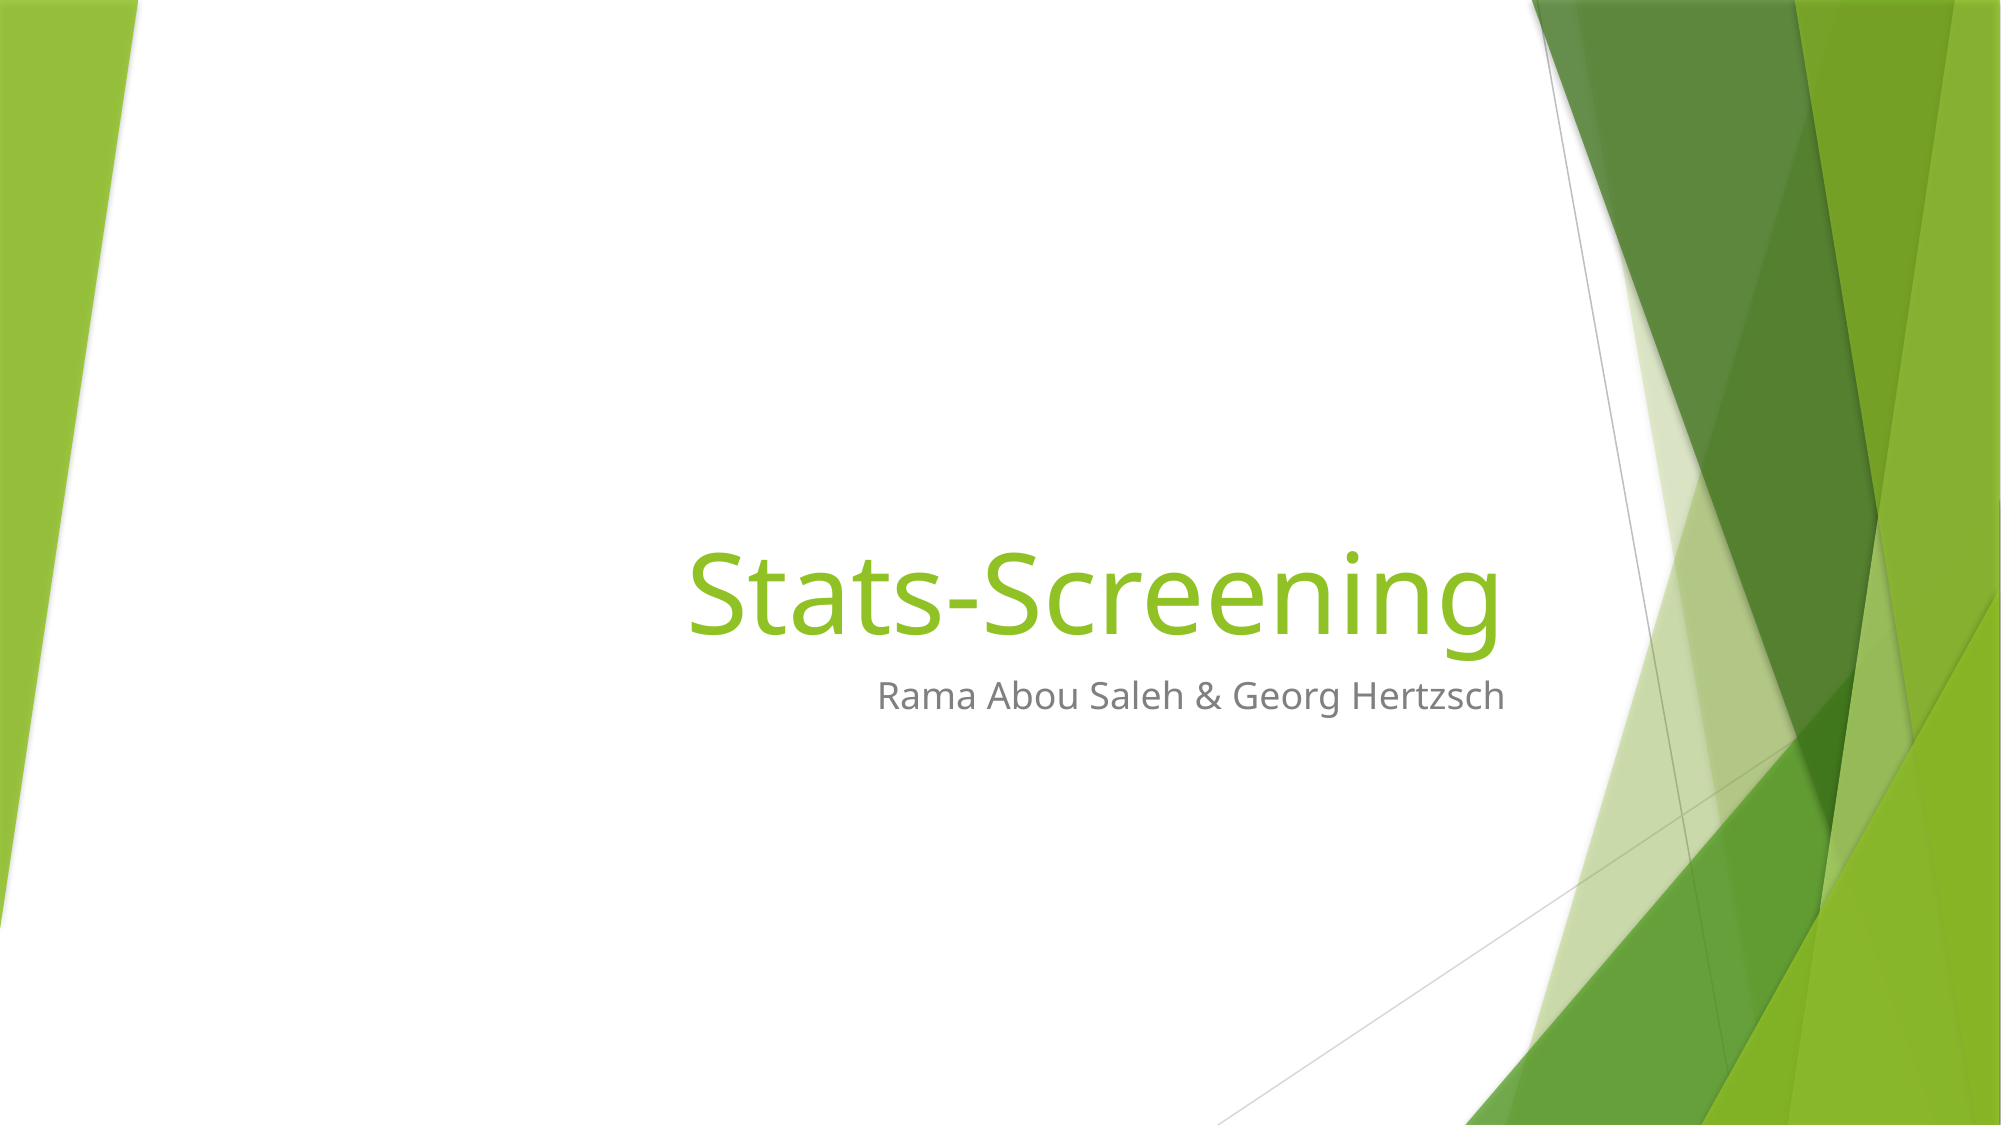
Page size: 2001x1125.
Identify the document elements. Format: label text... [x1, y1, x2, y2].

subtitle Rama Abou Saleh & Georg Hertzsch [247, 664, 1522, 845]
title Stats-Screening [247, 394, 1522, 664]
